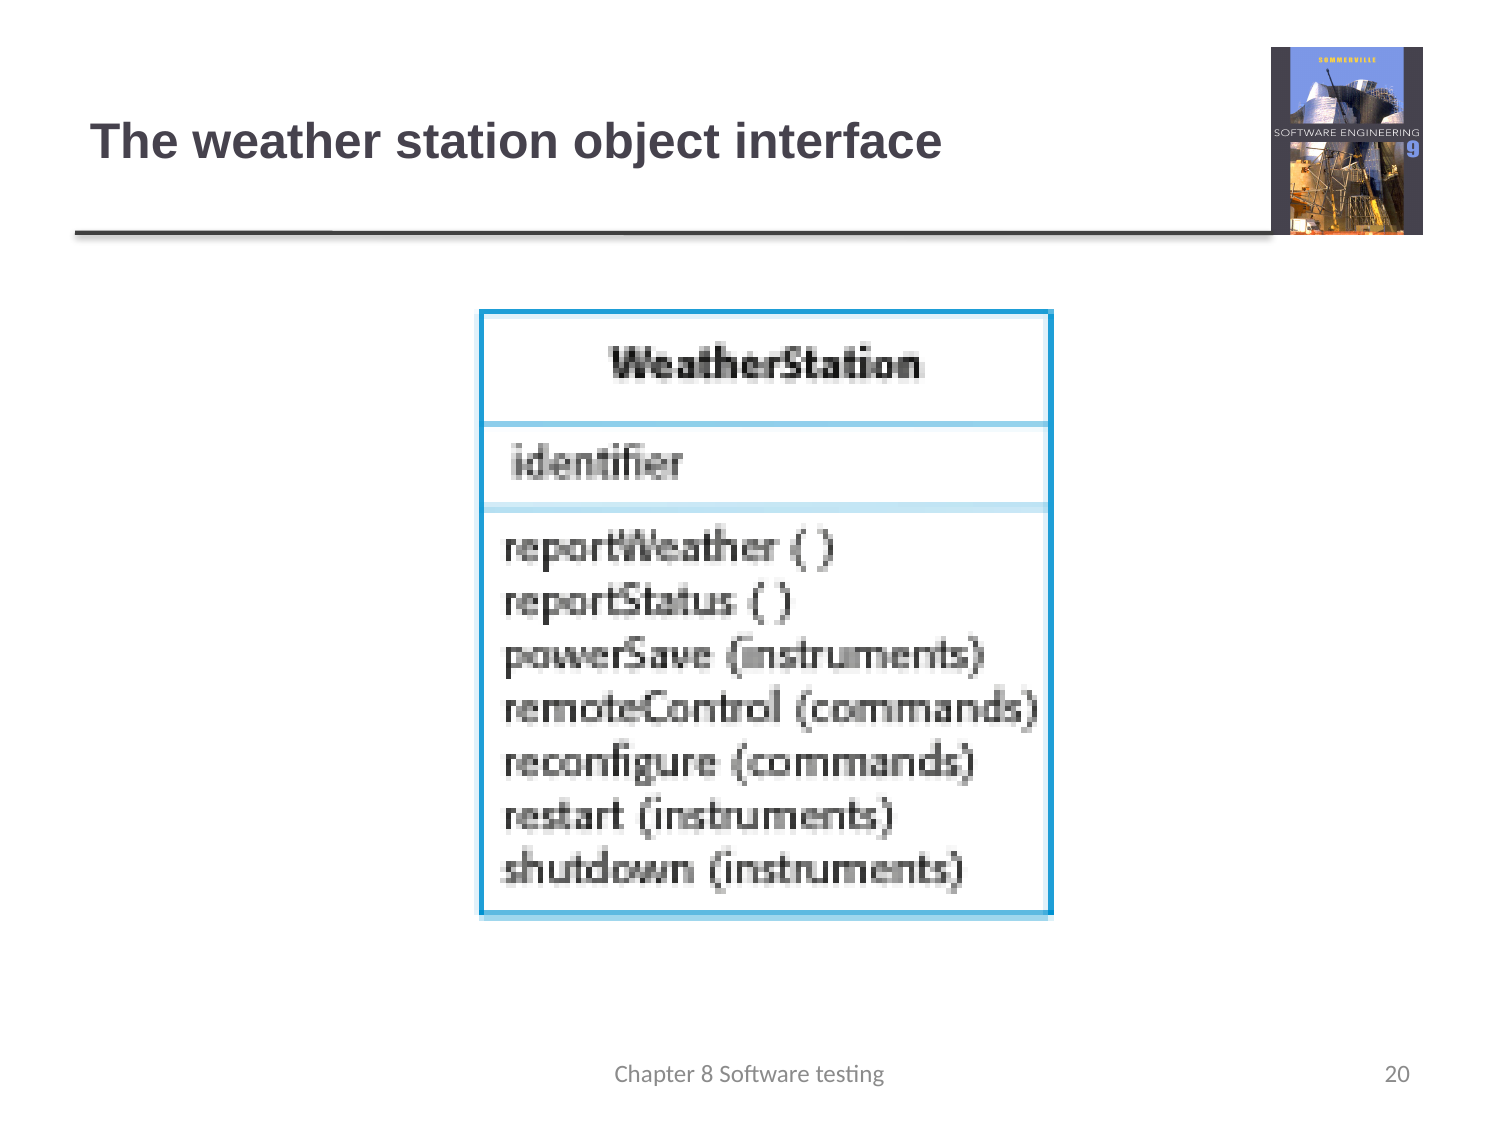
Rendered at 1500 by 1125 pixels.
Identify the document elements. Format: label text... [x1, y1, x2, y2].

text_box <number> [1074, 1042, 1425, 1103]
picture [1272, 47, 1423, 235]
text_box Chapter 8 Software testing [512, 1042, 988, 1103]
text_box The weather station object interface [74, 45, 1272, 233]
picture [207, 309, 1320, 921]
